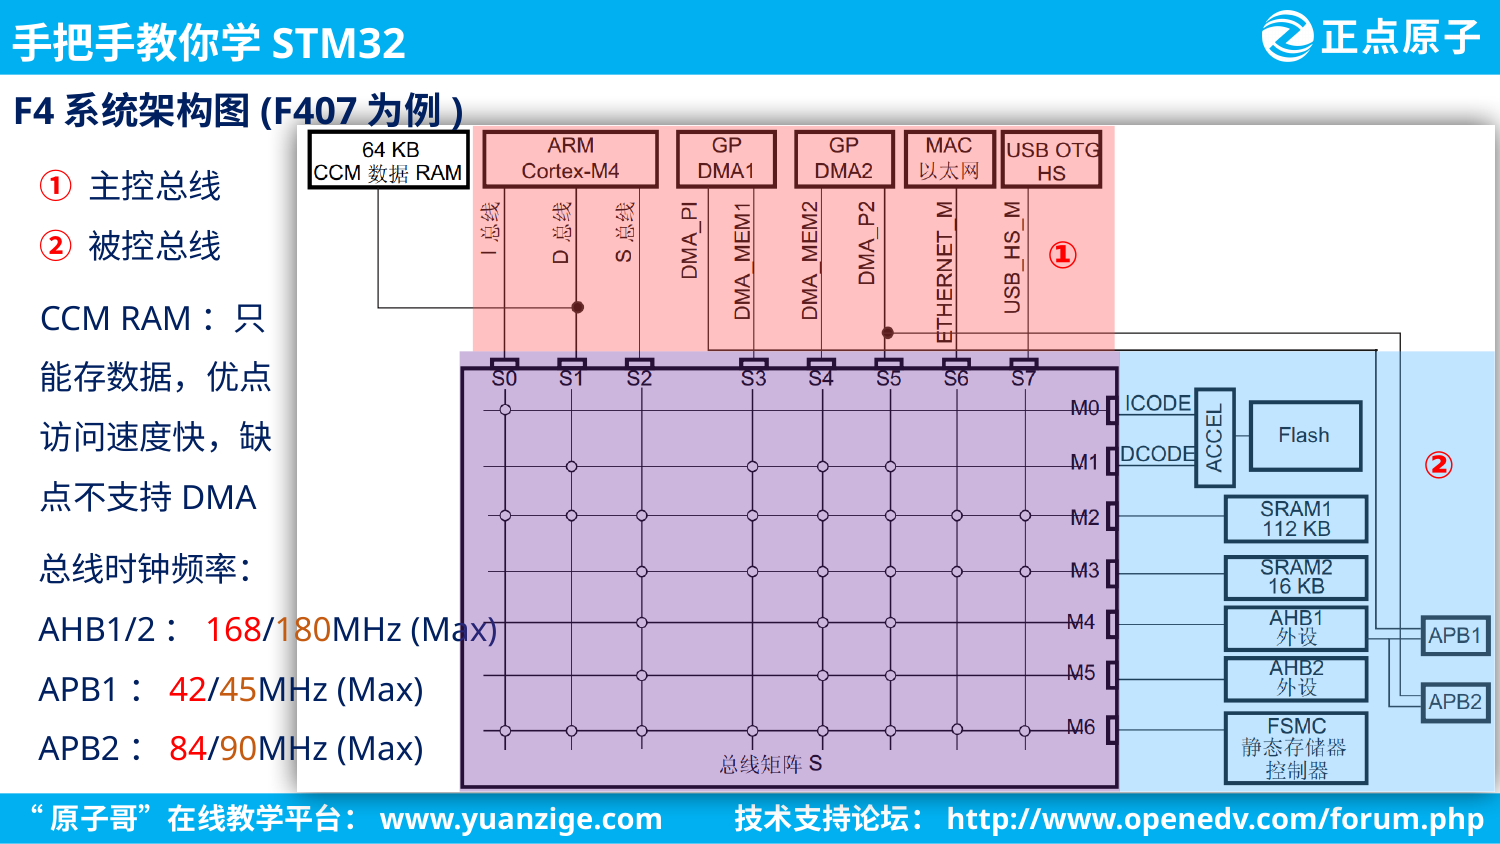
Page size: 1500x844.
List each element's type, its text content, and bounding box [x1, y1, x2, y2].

text_box [561, 0, 1500, 76]
picture [1431, 44, 1438, 52]
text_box ② [1495, 433, 1500, 494]
text_box CCM RAM：只能存数据，优点访问速度快，缺点不支持DMA [25, 269, 297, 520]
text_box ① 主控总线 ② 被控总线 [25, 138, 275, 269]
picture [1322, 21, 1357, 52]
picture [1391, 45, 1397, 53]
text_box 总线时钟频率： AHB1/2：168/180MHz (Max) APB1：42/45MHz (Max) APB2：84/90MHz (Max) [23, 520, 297, 775]
picture [1412, 44, 1418, 52]
picture [1445, 21, 1479, 54]
picture [1367, 18, 1396, 42]
picture [1263, 27, 1307, 61]
text_box “原子哥”在线教学平台：www.yuanzige.com [0, 793, 560, 843]
text_box F4系统架构图(F407为例) [5, 60, 561, 136]
text_box 手把手教你学STM32 [0, 0, 967, 75]
picture [1364, 45, 1370, 53]
picture [1267, 11, 1313, 45]
picture [297, 125, 1495, 792]
text_box 技术支持论坛：http://www.openedv.com/forum.php [560, 806, 1500, 843]
picture [1404, 20, 1438, 54]
